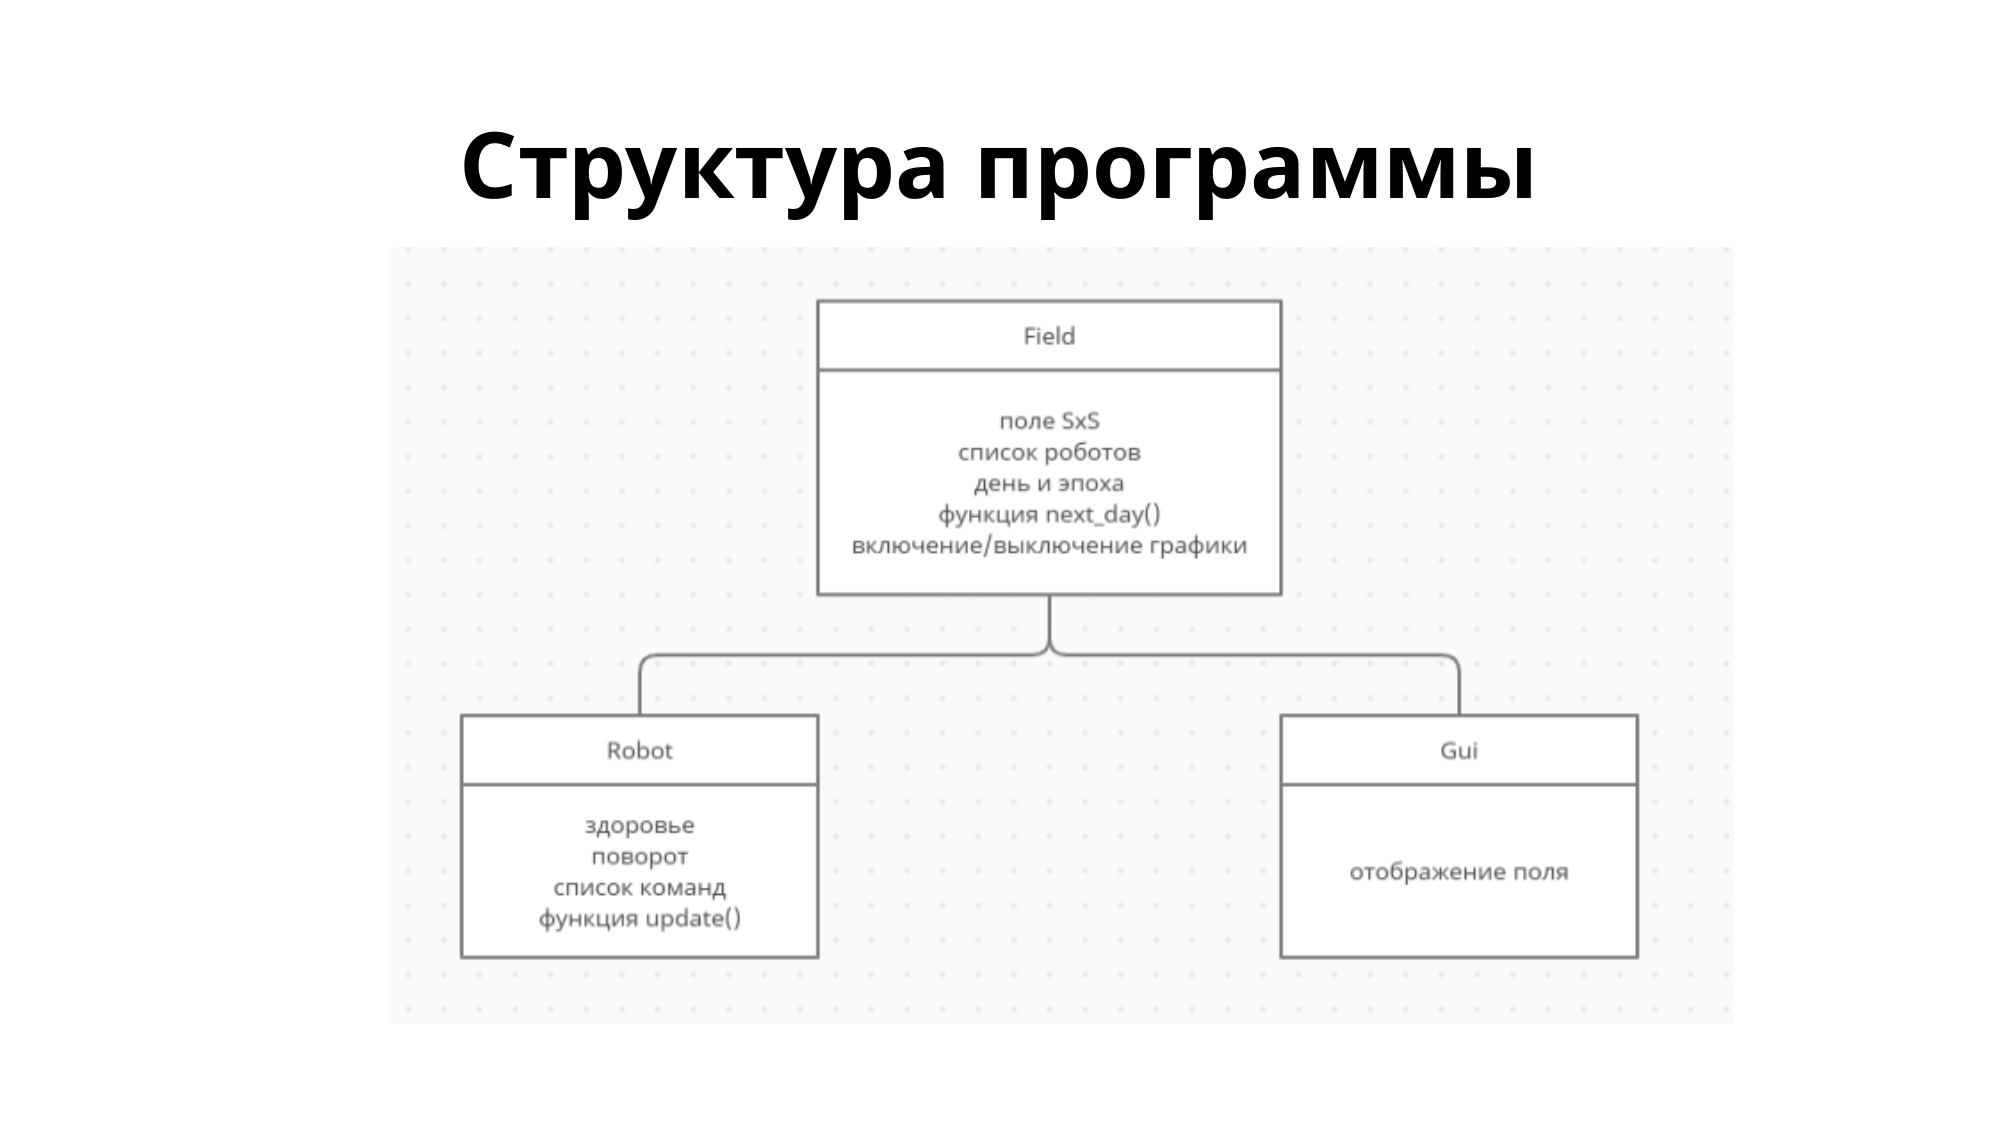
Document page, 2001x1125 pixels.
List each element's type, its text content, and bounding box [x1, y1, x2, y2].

picture [389, 247, 1734, 1024]
text_box Структура программы [137, 59, 1863, 278]
